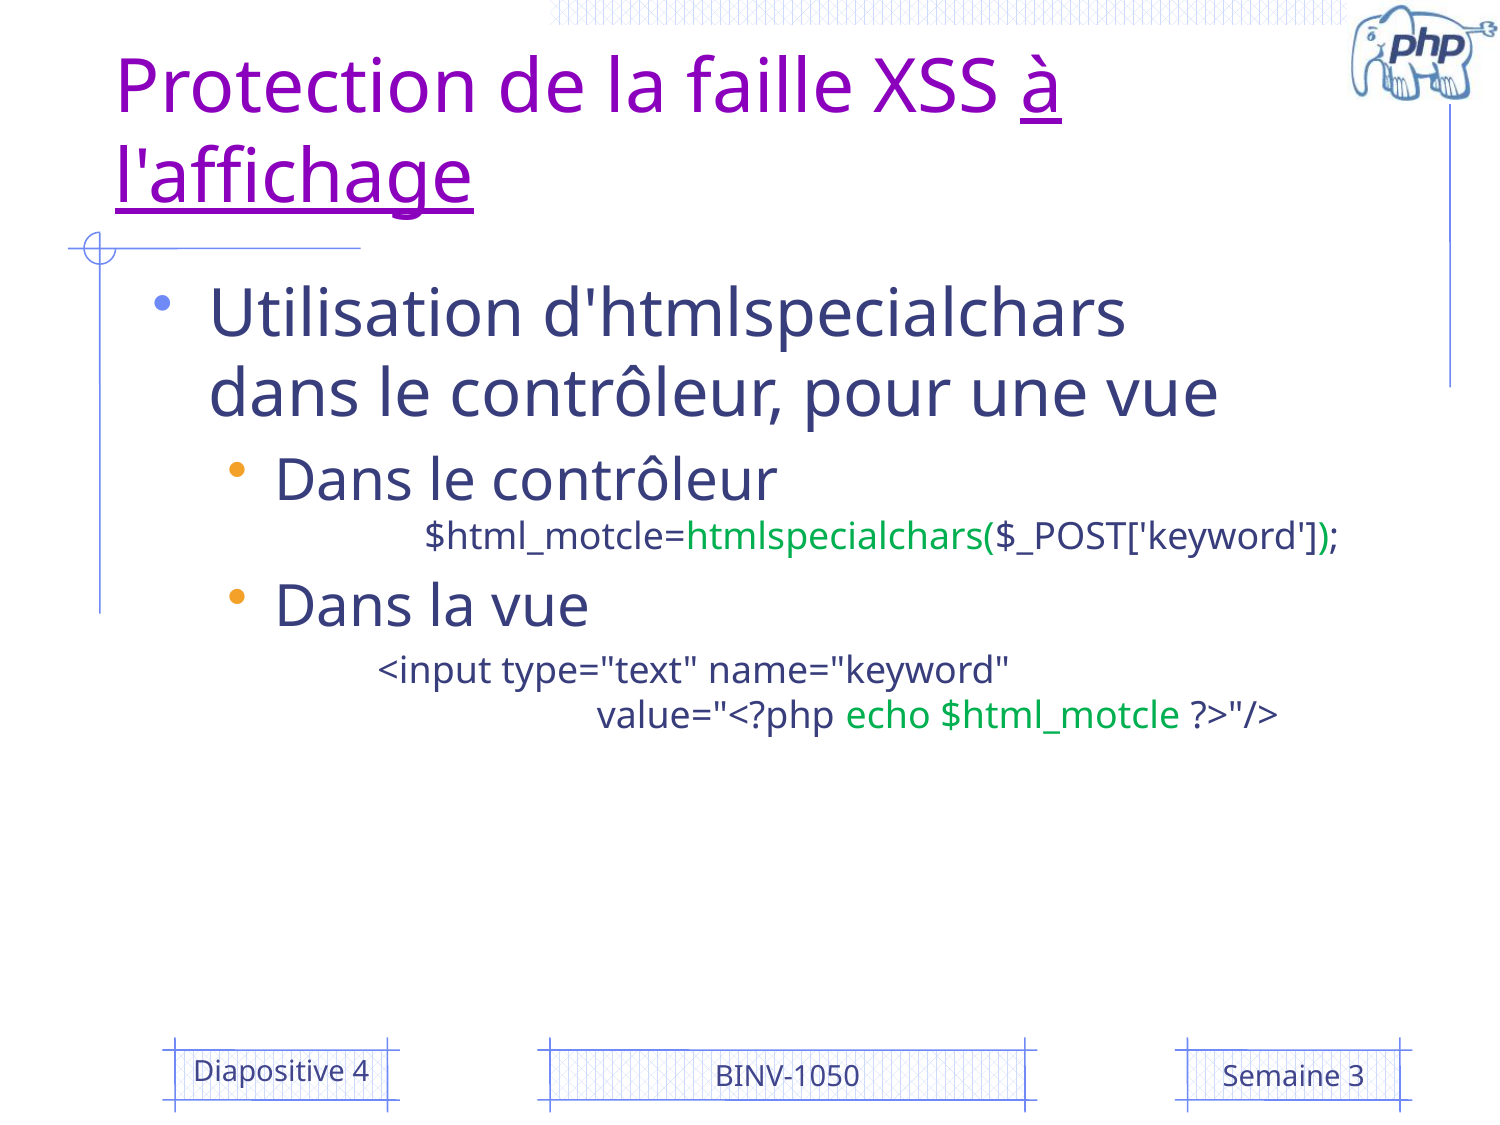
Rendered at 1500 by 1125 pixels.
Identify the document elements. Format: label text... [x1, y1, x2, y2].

title Protection de la faille XSS à l'affichage [99, 50, 1450, 225]
picture [1347, 0, 1500, 104]
footer BINV-1050 [549, 1024, 1026, 1101]
list Utilisation d'htmlspecialchars dans le contrôleur, pour une vue Dans le contrôleur $html_motcle=htmlspecialchars($_POST['keyword']); Dans la vue <input type="text" name="keyword" value="<?php echo $html_motcle ?>"/> [137, 262, 1413, 1075]
slide_number Diapositive 4 [149, 1024, 413, 1101]
slide_number Semaine 3 [1187, 1024, 1401, 1101]
